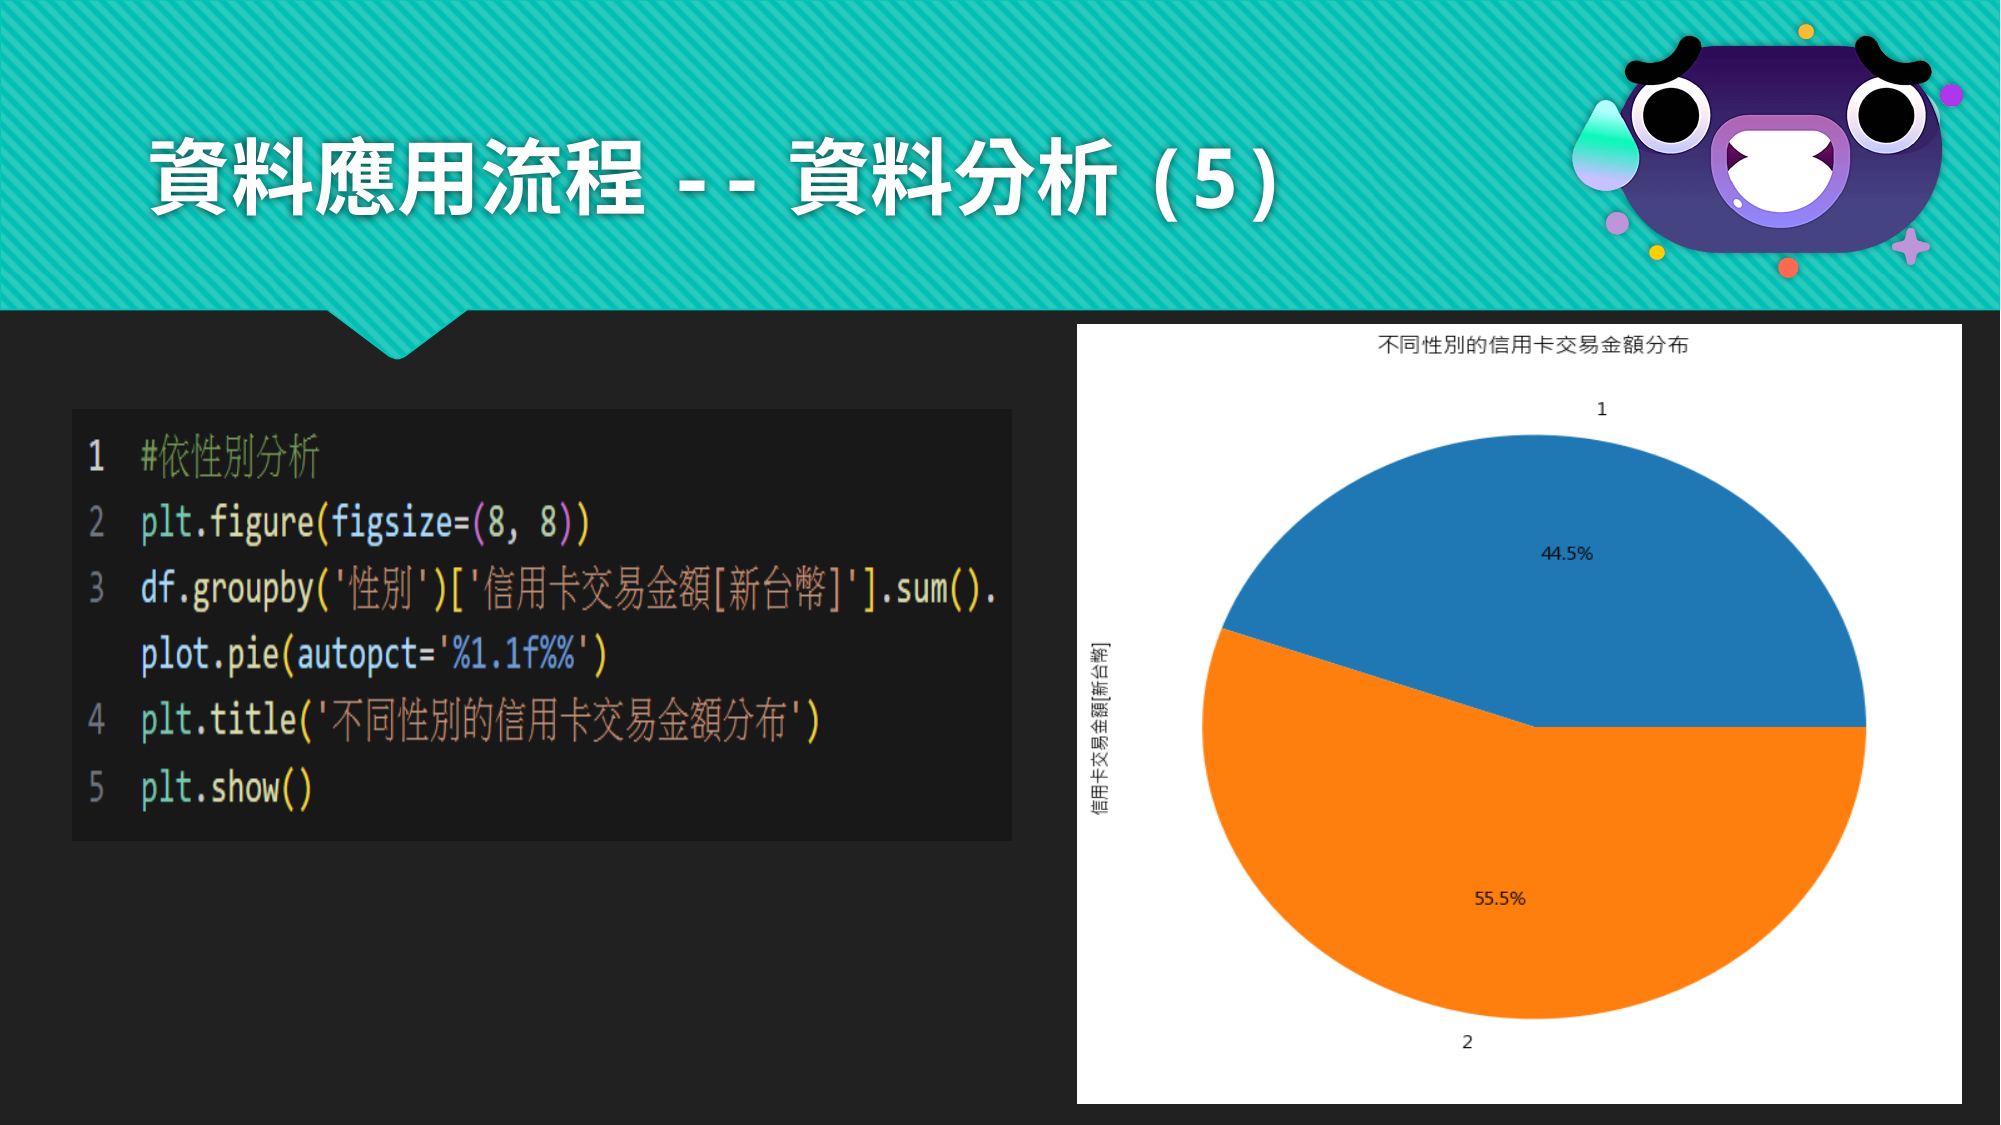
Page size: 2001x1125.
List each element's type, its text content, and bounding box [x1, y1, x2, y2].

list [1550, 0, 1985, 362]
picture [72, 324, 1962, 1104]
title 資料應用流程--資料分析(5) [132, 73, 1544, 233]
